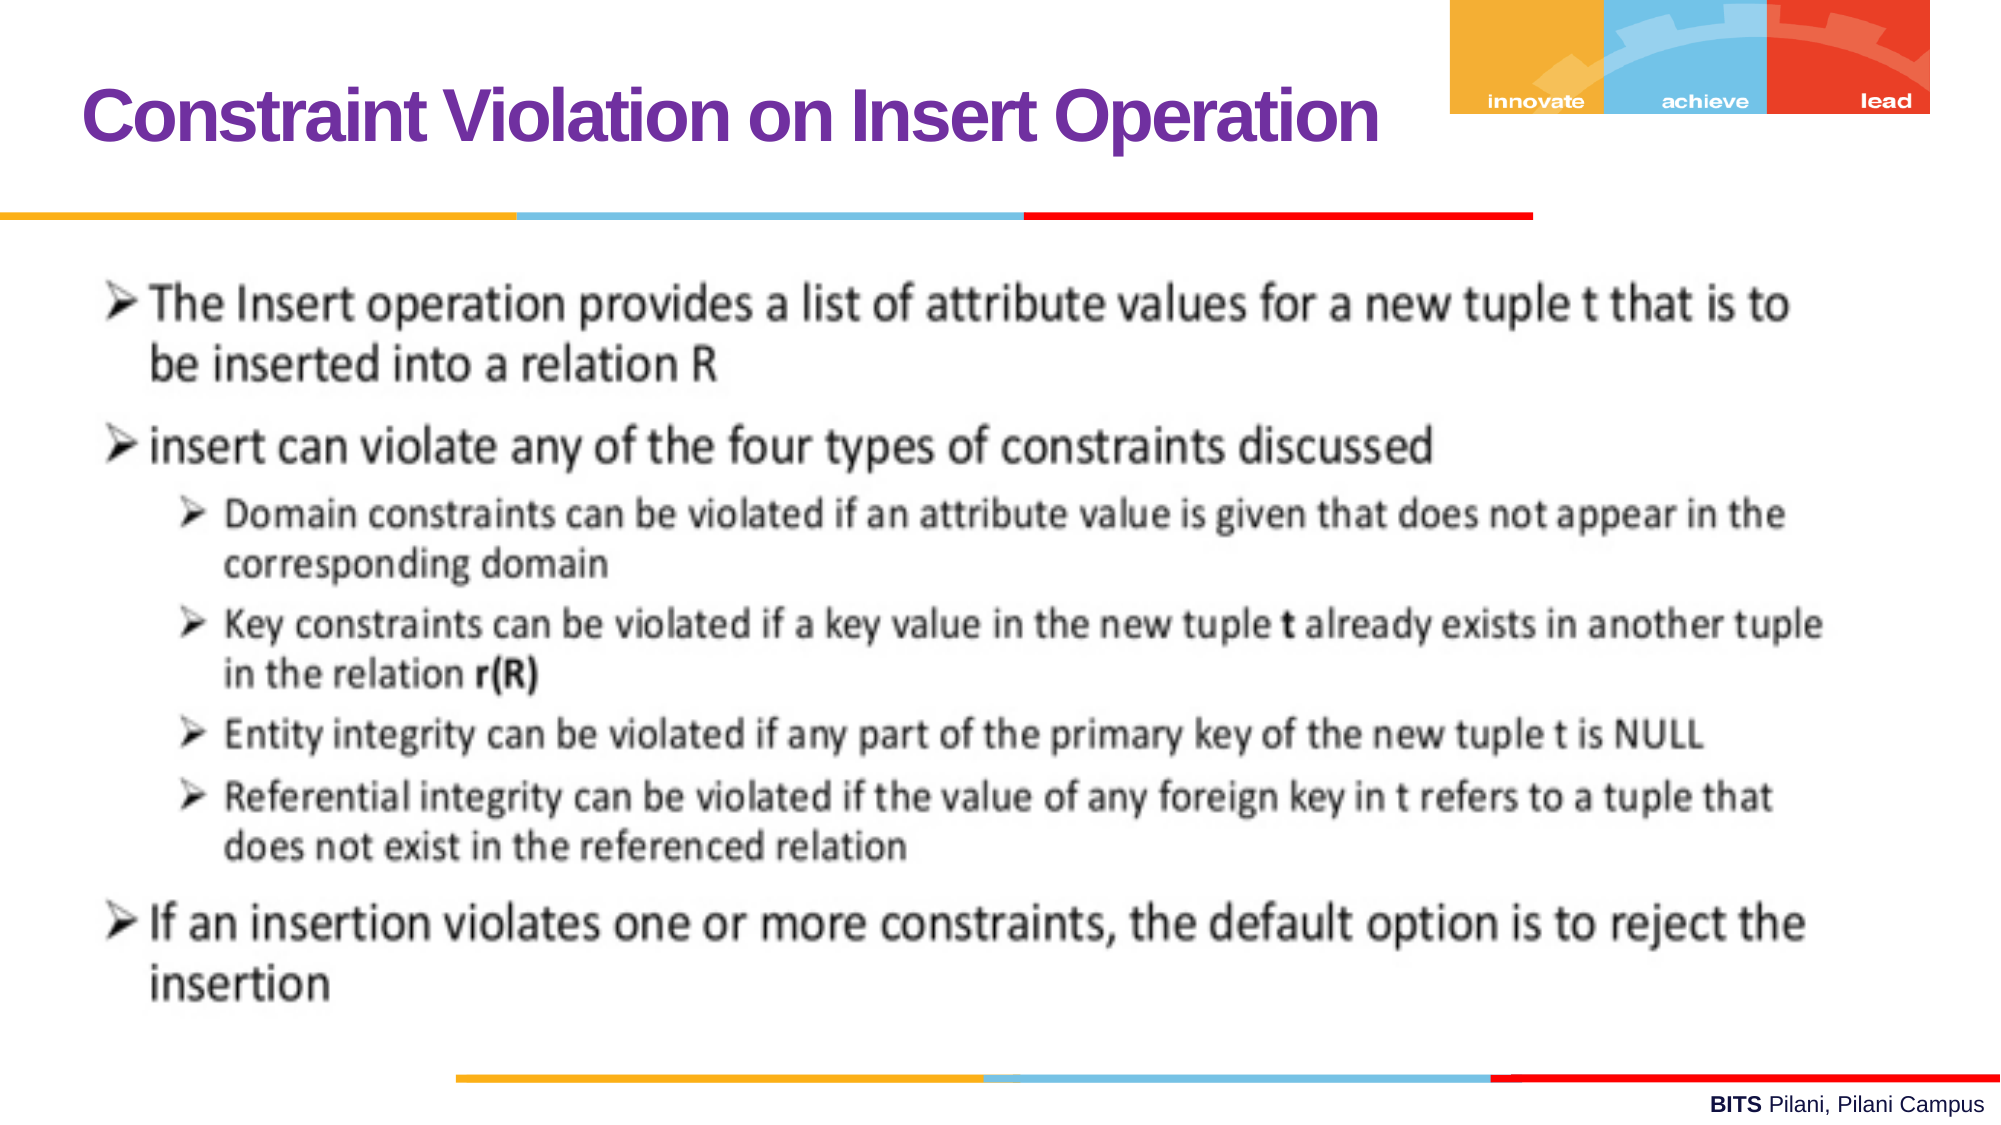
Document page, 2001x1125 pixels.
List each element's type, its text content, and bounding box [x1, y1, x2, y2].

picture [1449, 0, 1930, 114]
list Constraint Violation on Insert Operation [66, 24, 1450, 213]
picture [66, 253, 1890, 1047]
